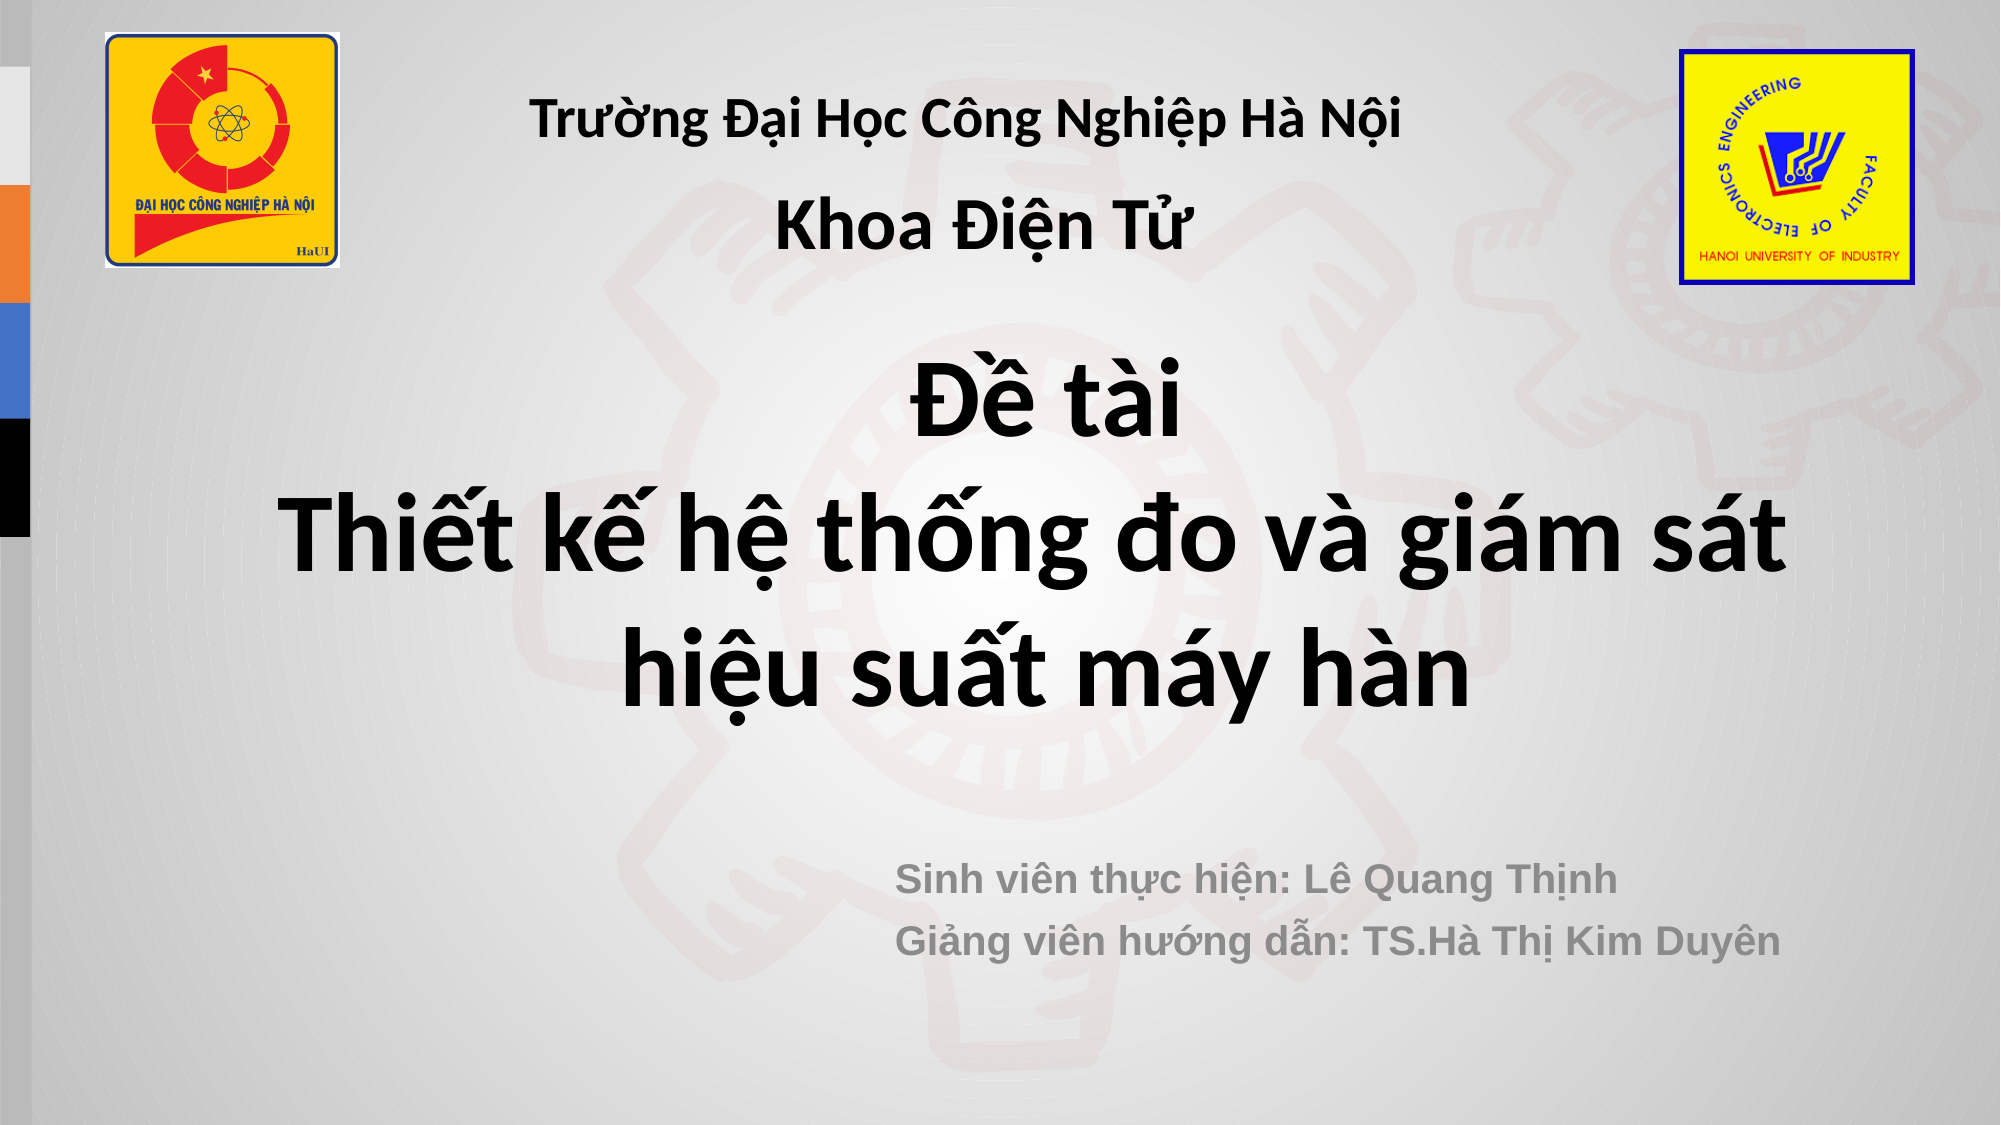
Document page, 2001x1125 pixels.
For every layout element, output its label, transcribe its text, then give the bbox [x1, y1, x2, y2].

text_box Trường Đại Học Công Nghiệp Hà Nội [514, 71, 1605, 157]
picture [1679, 49, 1915, 285]
text_box Đề tài Thiết kế hệ thống đo và giám sát hiệu suất máy hàn [153, 316, 1940, 736]
picture [105, 32, 340, 268]
list Sinh viên thực hiện: Lê Quang Thịnh Giảng viên hướng dẫn: TS.Hà Thị Kim Duyên [879, 850, 1890, 974]
text_box Khoa Điện Tử [761, 167, 1266, 272]
